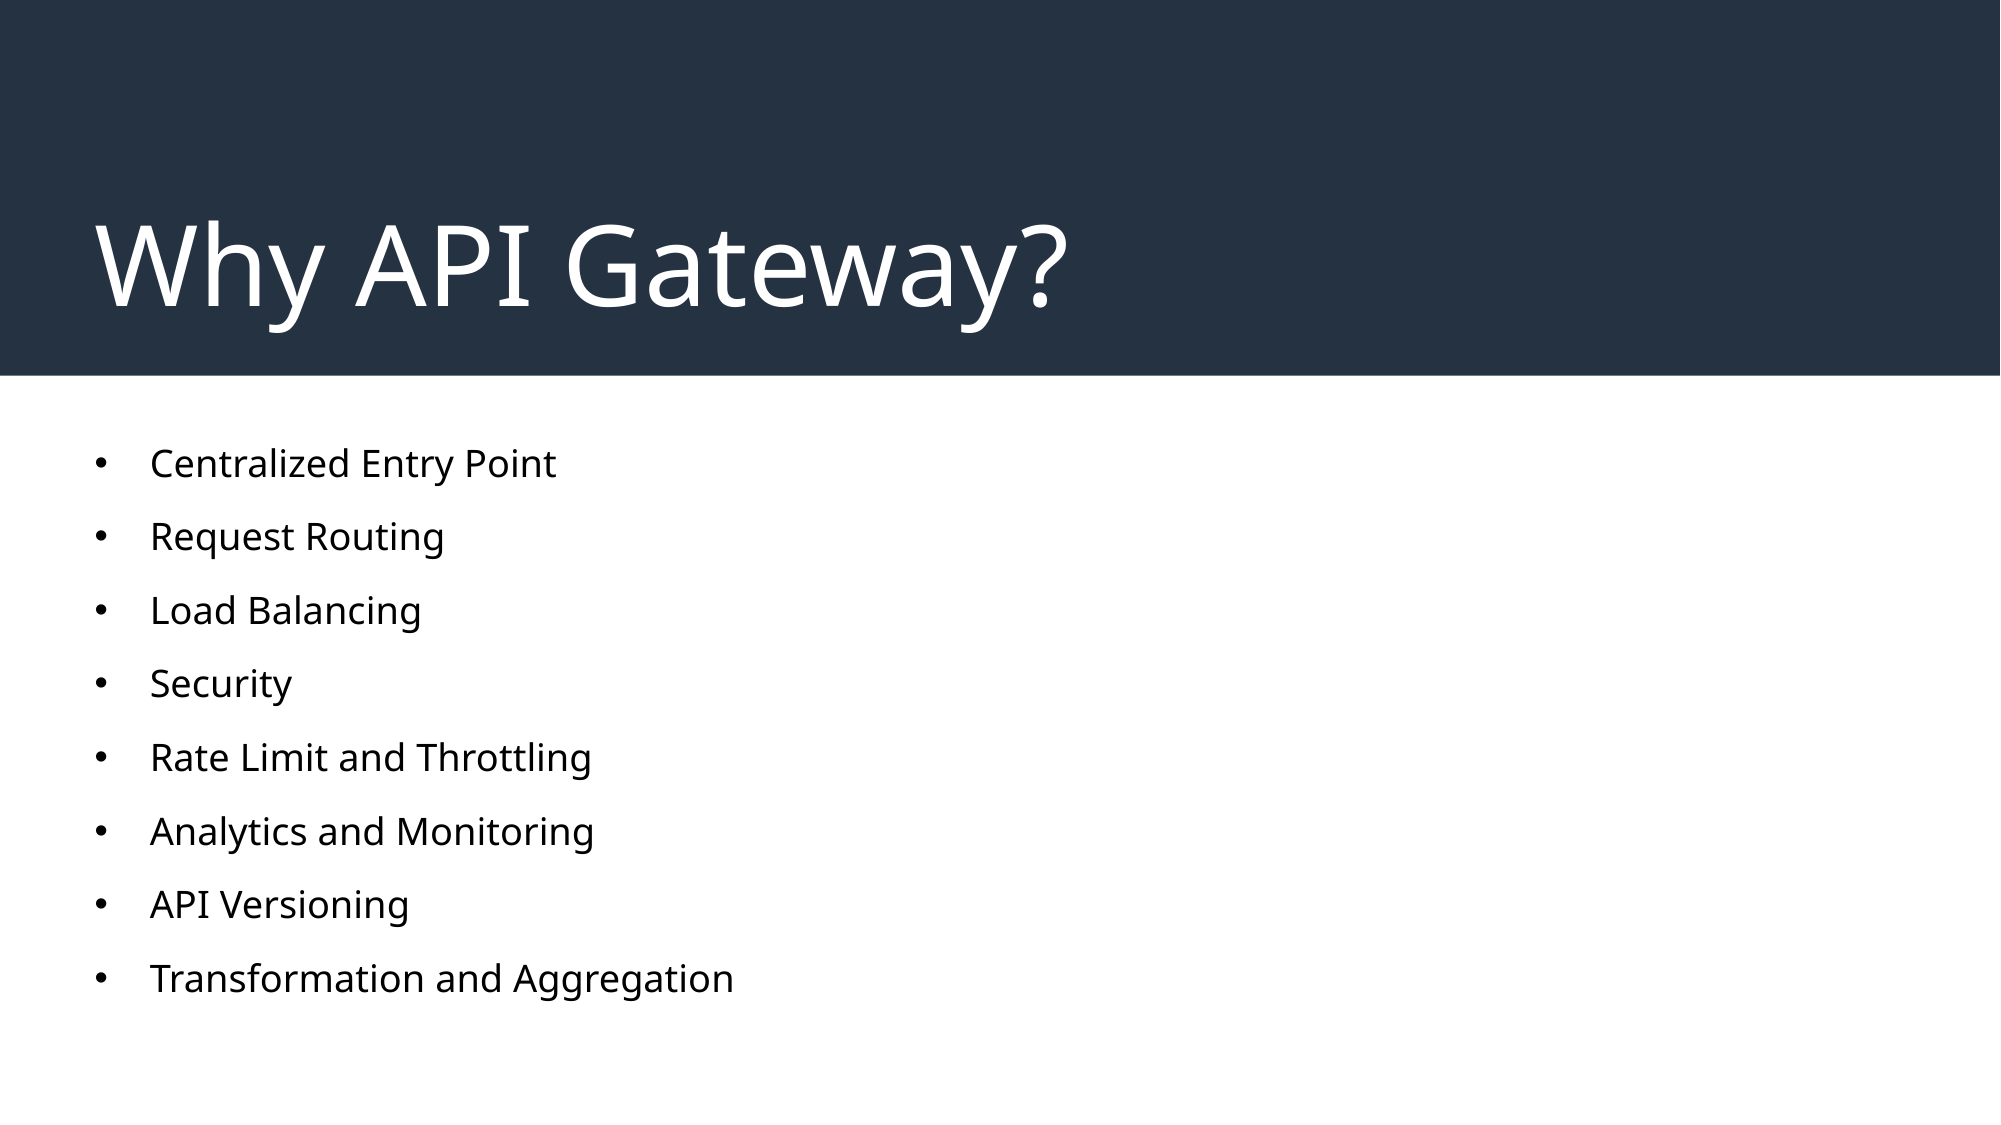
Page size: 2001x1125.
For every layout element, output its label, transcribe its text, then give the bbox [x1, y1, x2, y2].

title Why API Gateway? [79, 59, 1863, 337]
list Centralized Entry Point Request Routing Load Balancing Security Rate Limit and Throttling Analytics and Monitoring API Versioning Transformation and Aggregation [79, 422, 1863, 1014]
